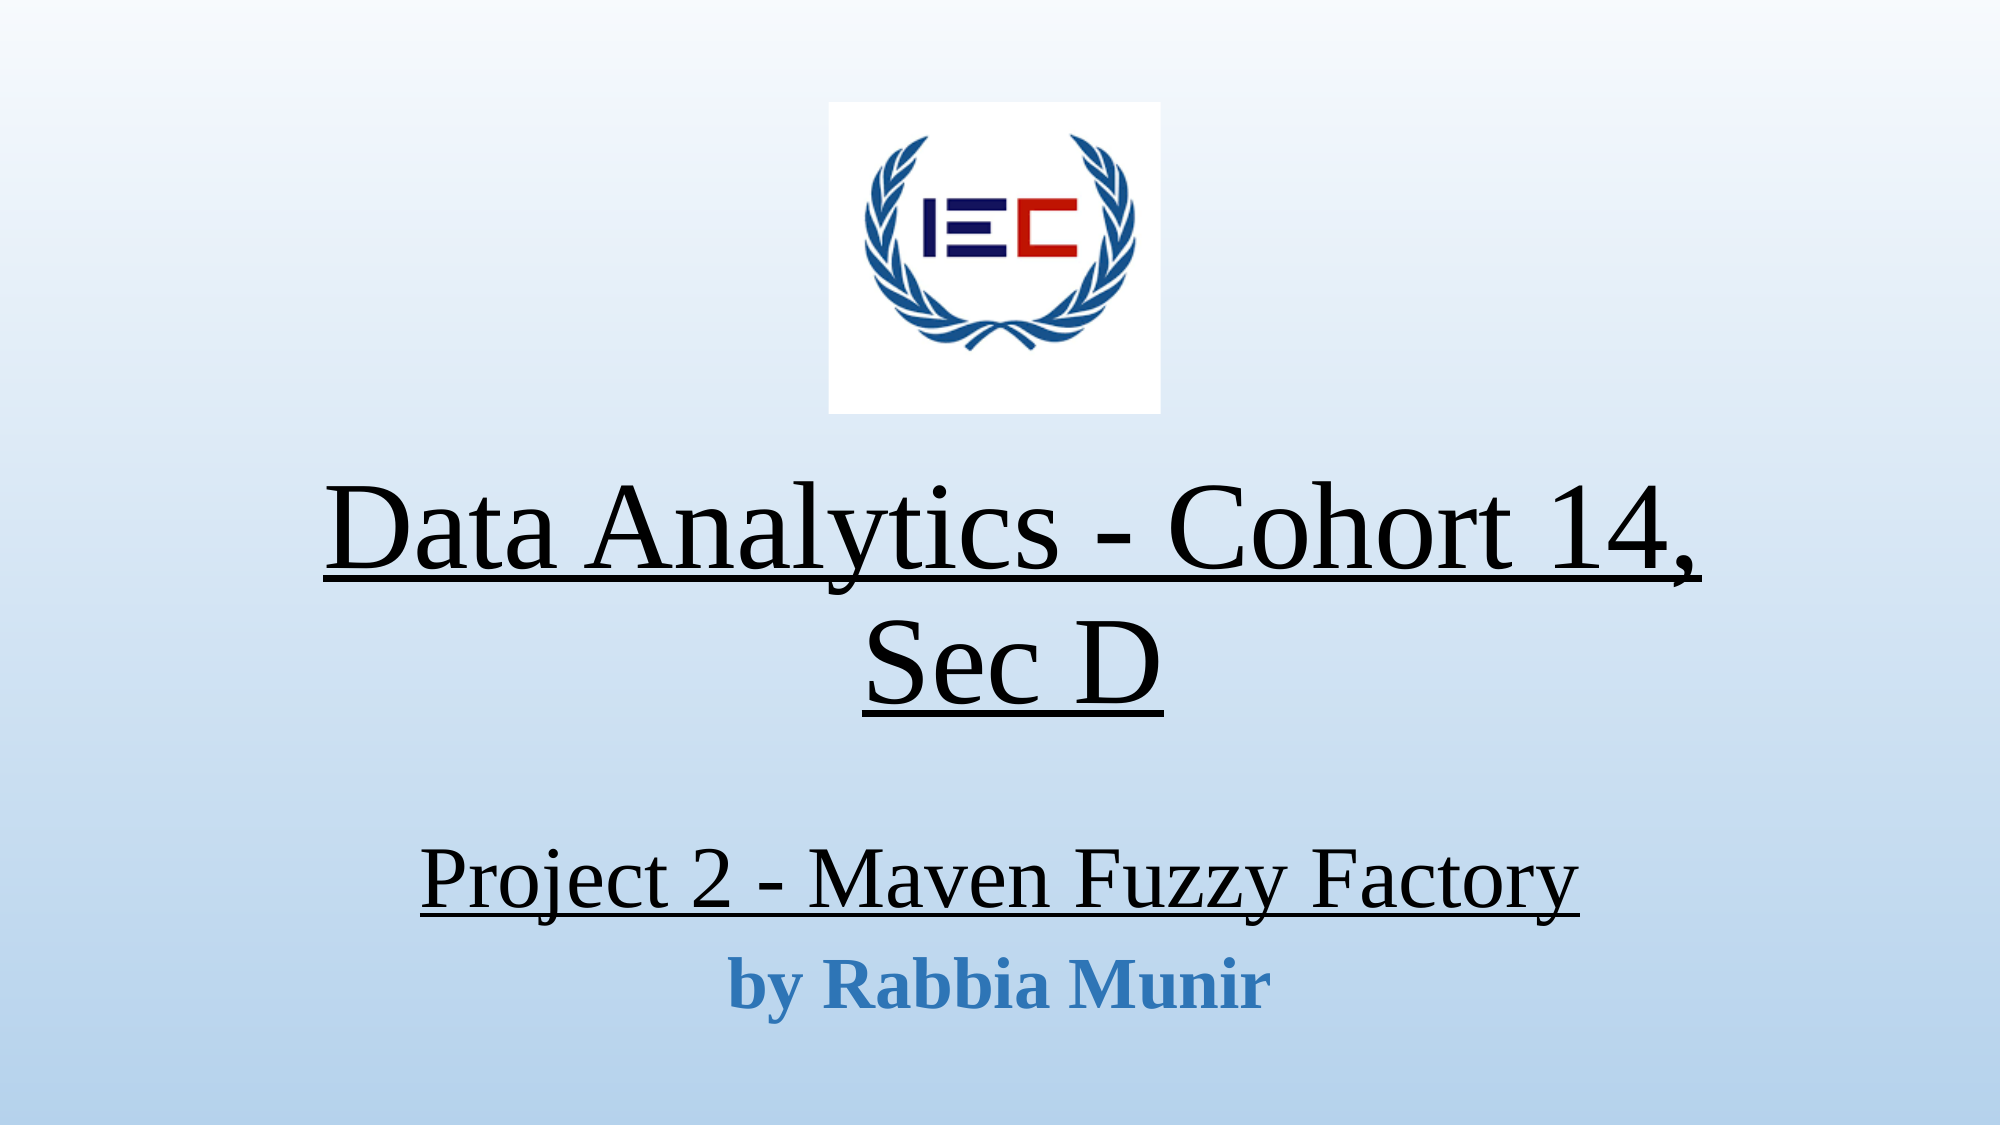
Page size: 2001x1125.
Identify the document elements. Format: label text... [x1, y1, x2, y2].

subtitle Project 2 - Maven Fuzzy Factory by Rabbia Munir [249, 587, 1750, 1036]
title Data Analytics - Cohort 14, Sec D [275, 414, 1750, 587]
picture [828, 102, 1161, 414]
